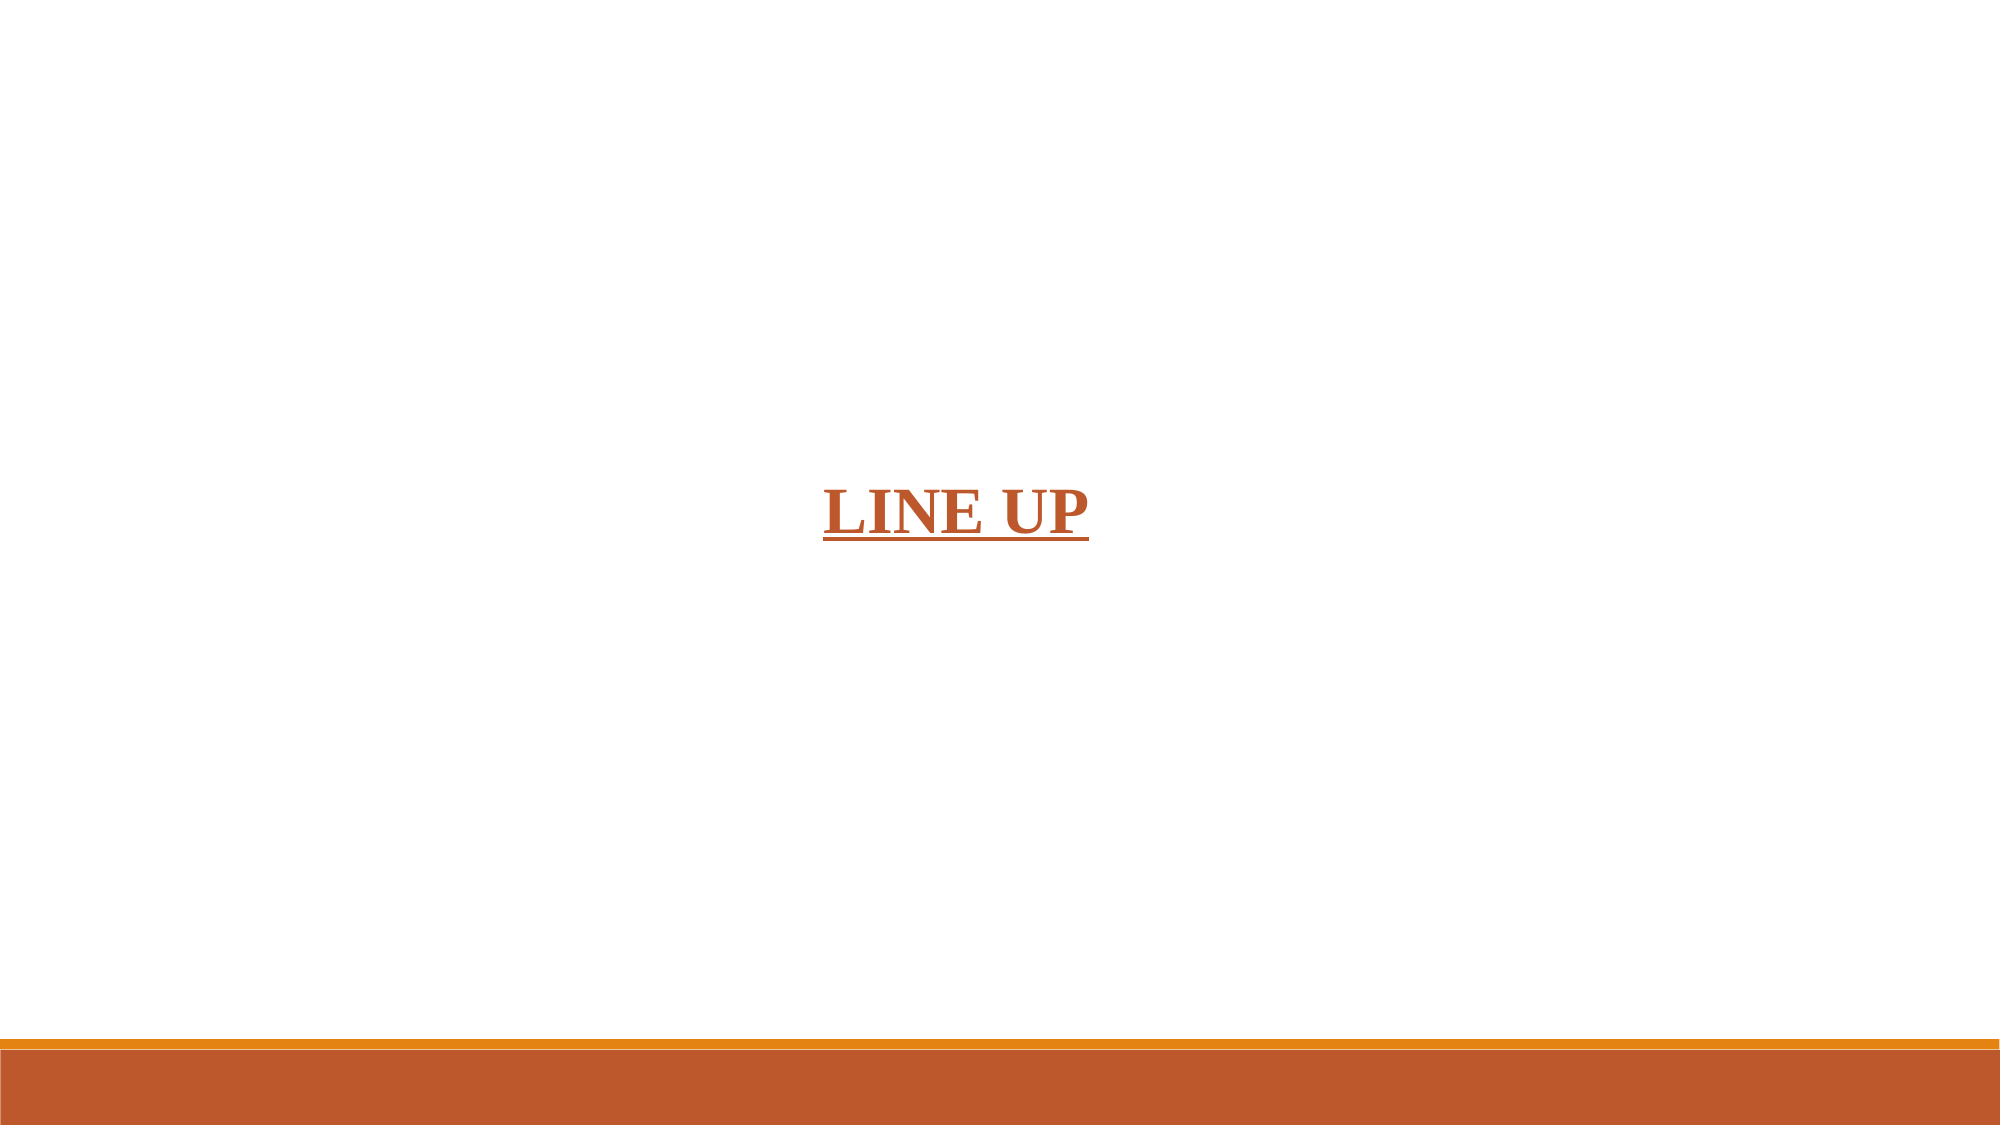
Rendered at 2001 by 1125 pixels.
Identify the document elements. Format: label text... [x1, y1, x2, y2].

subtitle LINE UP [0, 468, 1650, 657]
